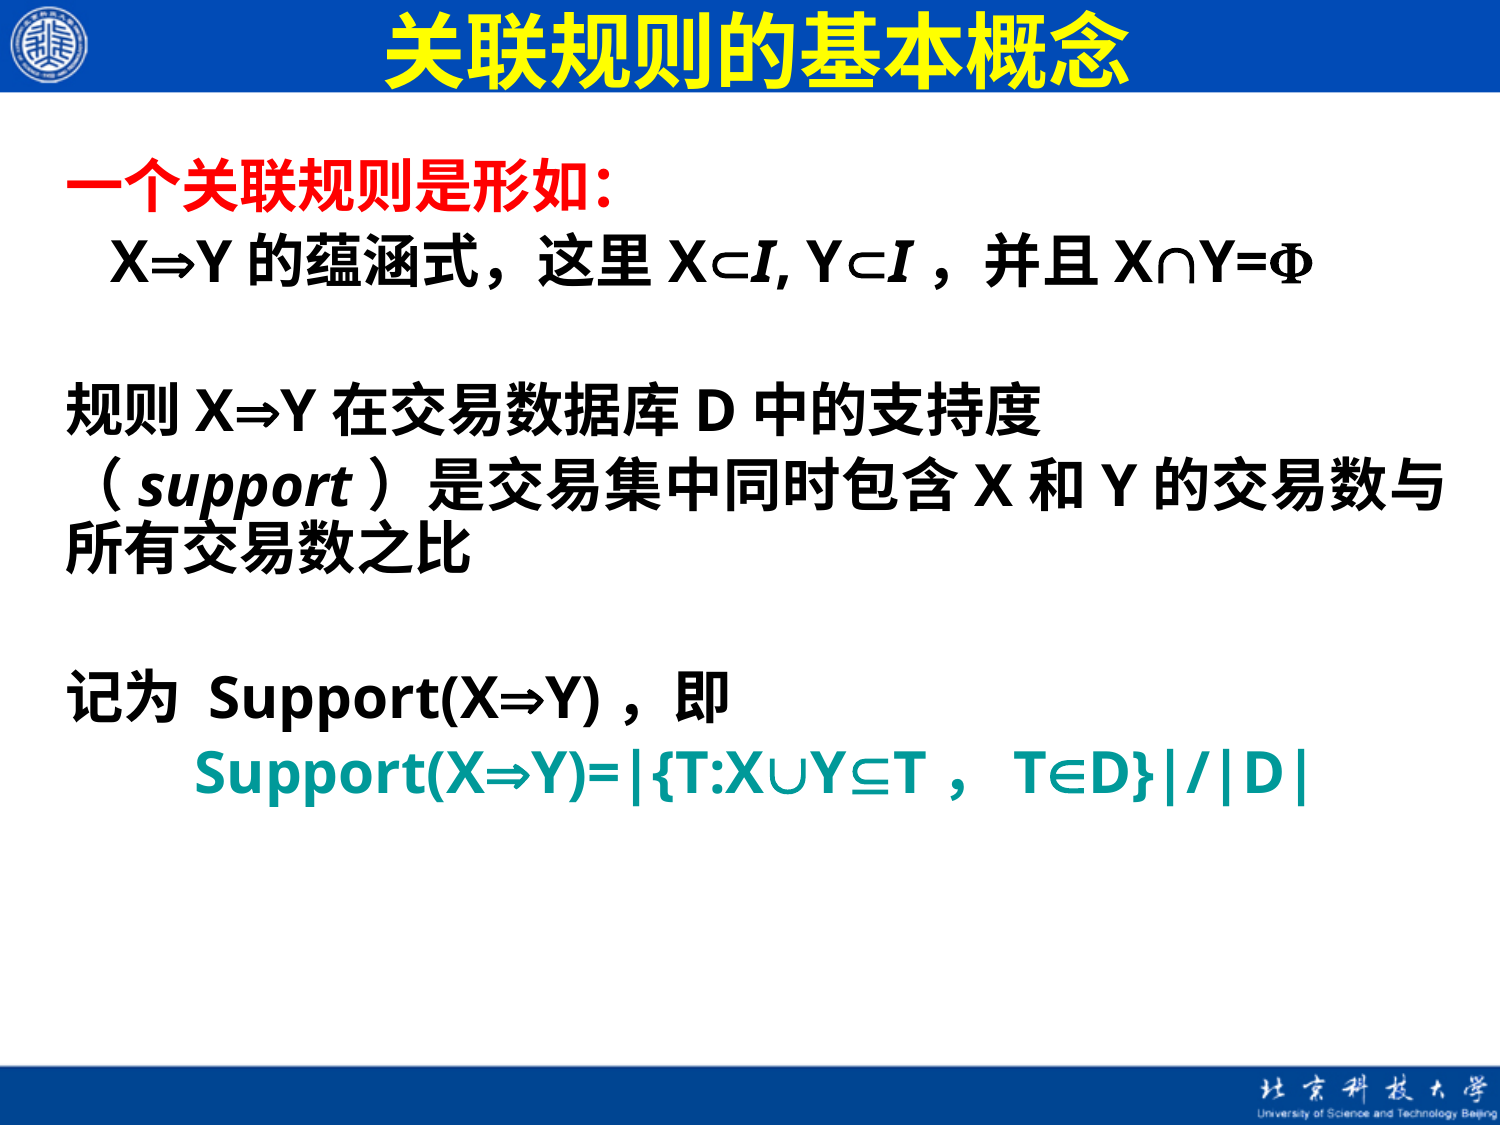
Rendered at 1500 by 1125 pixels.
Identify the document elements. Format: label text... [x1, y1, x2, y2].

picture [0, 0, 1500, 1125]
list 一个关联规则是形如： XY的蕴涵式，这里XI, YI，并且XY= 规则XY在交易数据库D中的支持度 （support）是交易集中同时包含X和Y的交易数与所有交易数之比 记为 Support(XY)，即 Support(XY)=|{T:XYT，TD}|/|D| [50, 149, 1463, 941]
title 关联规则的基本概念 [11, 0, 1500, 99]
